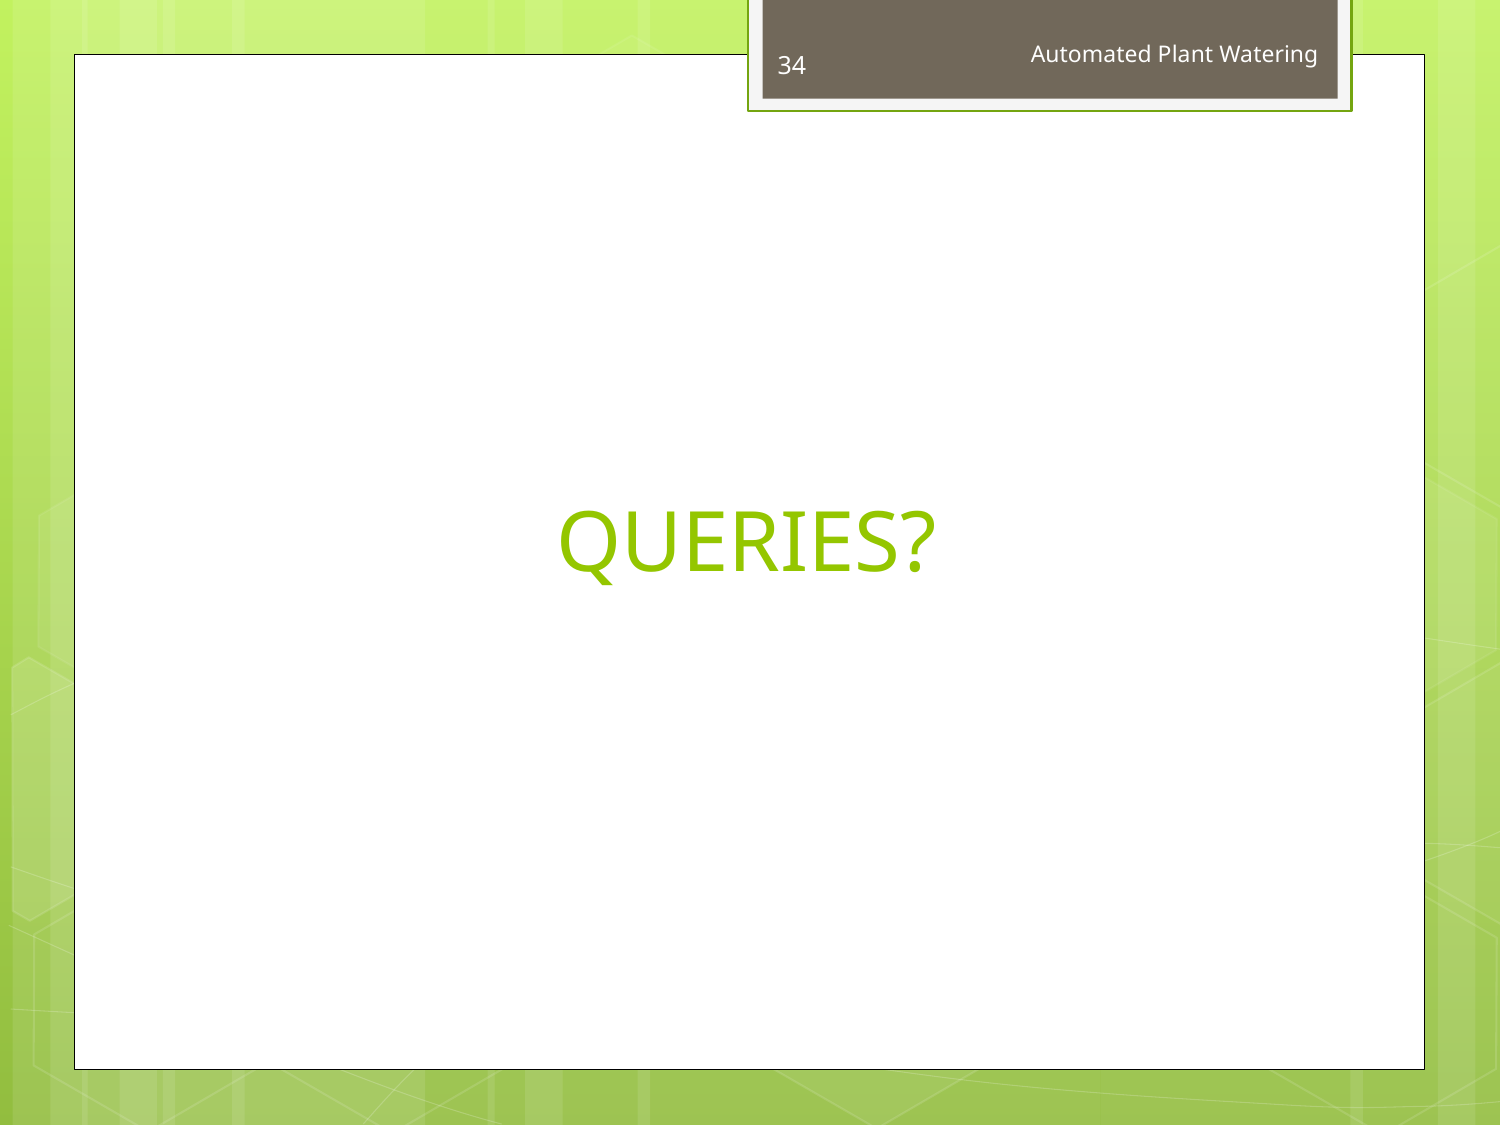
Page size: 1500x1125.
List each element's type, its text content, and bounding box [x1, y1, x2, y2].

slide_number 34 [762, 36, 982, 97]
slide_number Automated Plant Watering [983, 36, 1334, 97]
title QUERIES? [541, 408, 1500, 596]
